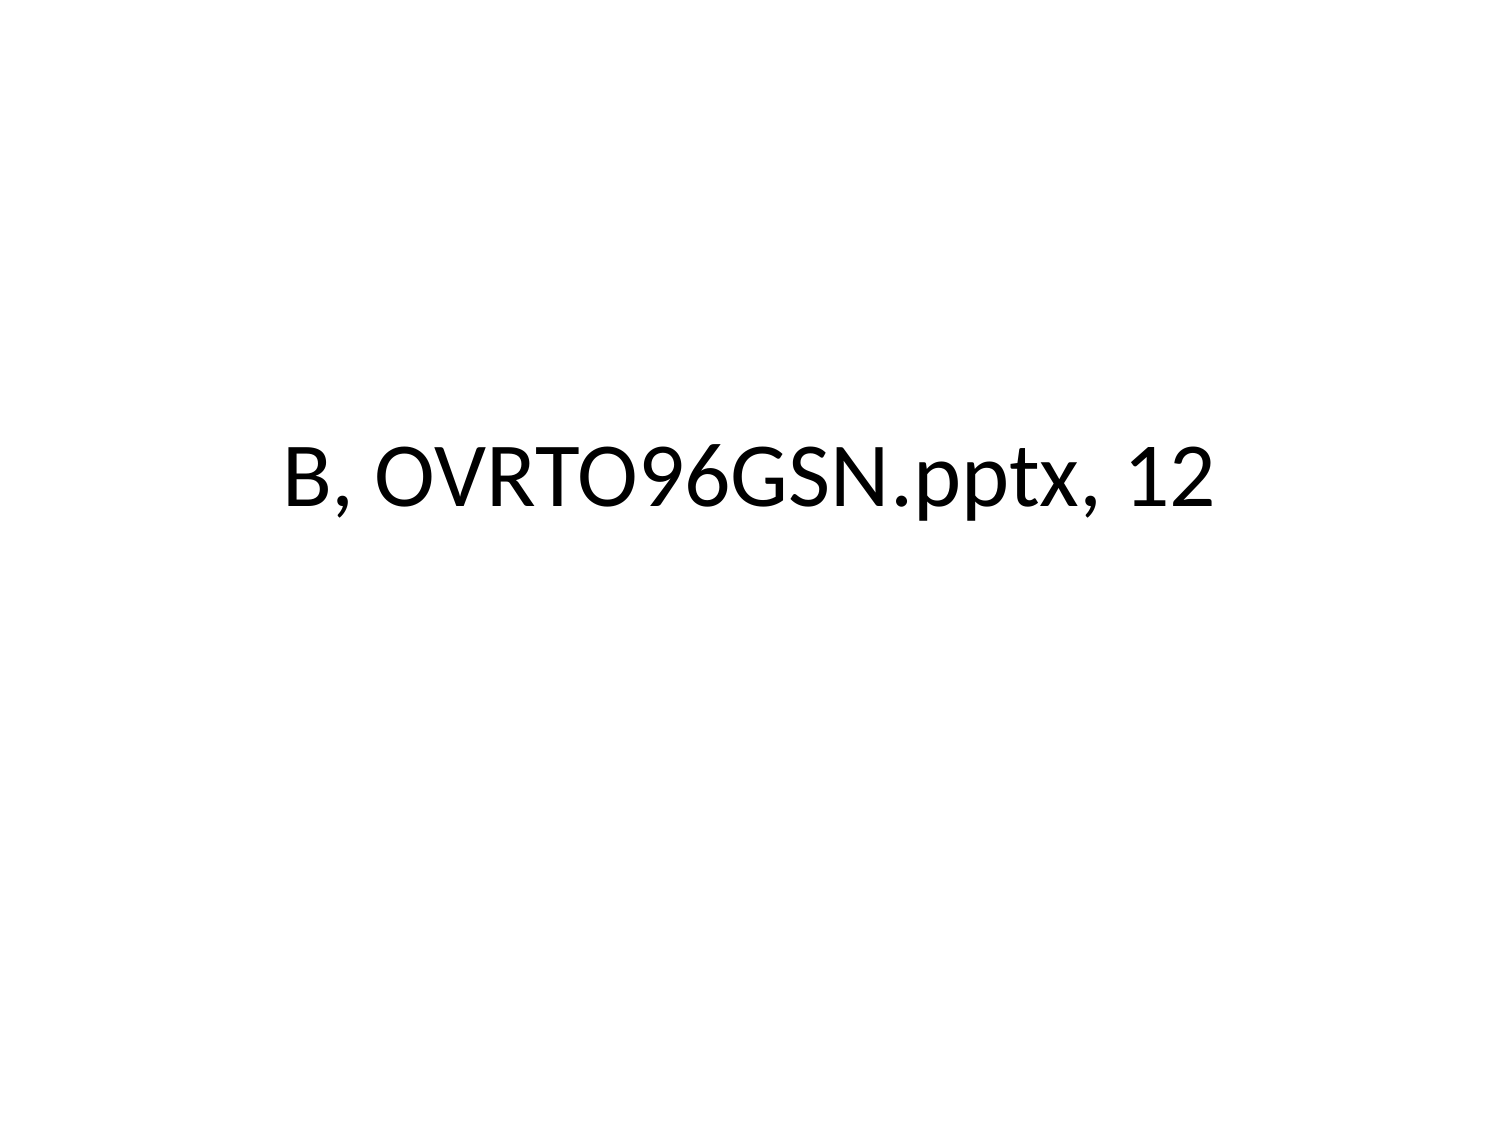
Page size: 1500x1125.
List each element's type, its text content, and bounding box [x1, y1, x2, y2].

title B, OVRTO96GSN.pptx, 12 [112, 349, 1388, 591]
